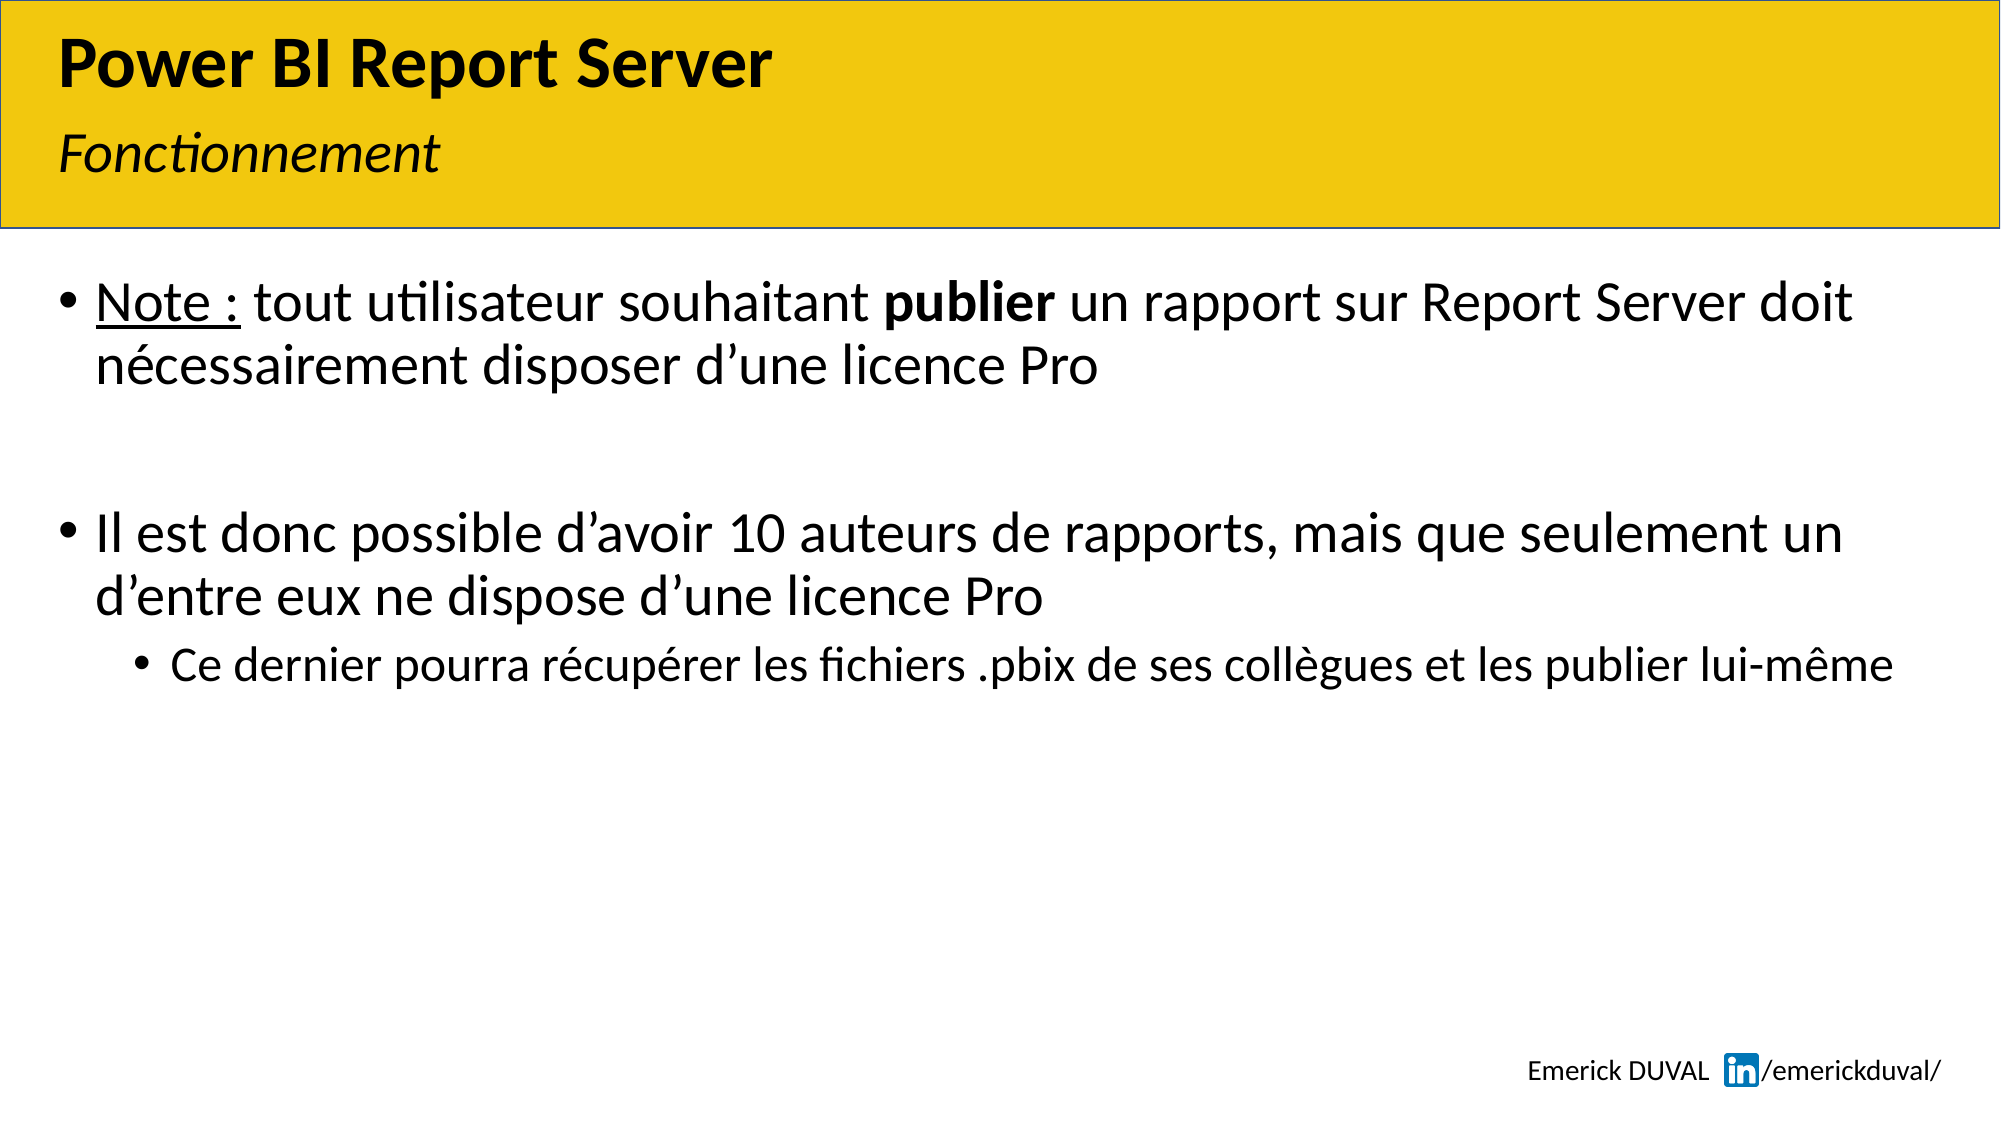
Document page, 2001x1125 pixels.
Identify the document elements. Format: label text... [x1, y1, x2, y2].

list Note : tout utilisateur souhaitant publier un rapport sur Report Server doit nécessairement disposer d’une licence Pro Il est donc possible d’avoir 10 auteurs de rapports, mais que seulement un d’entre eux ne dispose d’une licence Pro Ce dernier pourra récupérer les fichiers .pbix de ses collègues et les publier lui-même [43, 263, 1940, 1002]
title Power BI Report Server [43, 16, 1940, 112]
list Fonctionnement [43, 114, 1680, 193]
picture [1724, 1053, 1759, 1087]
